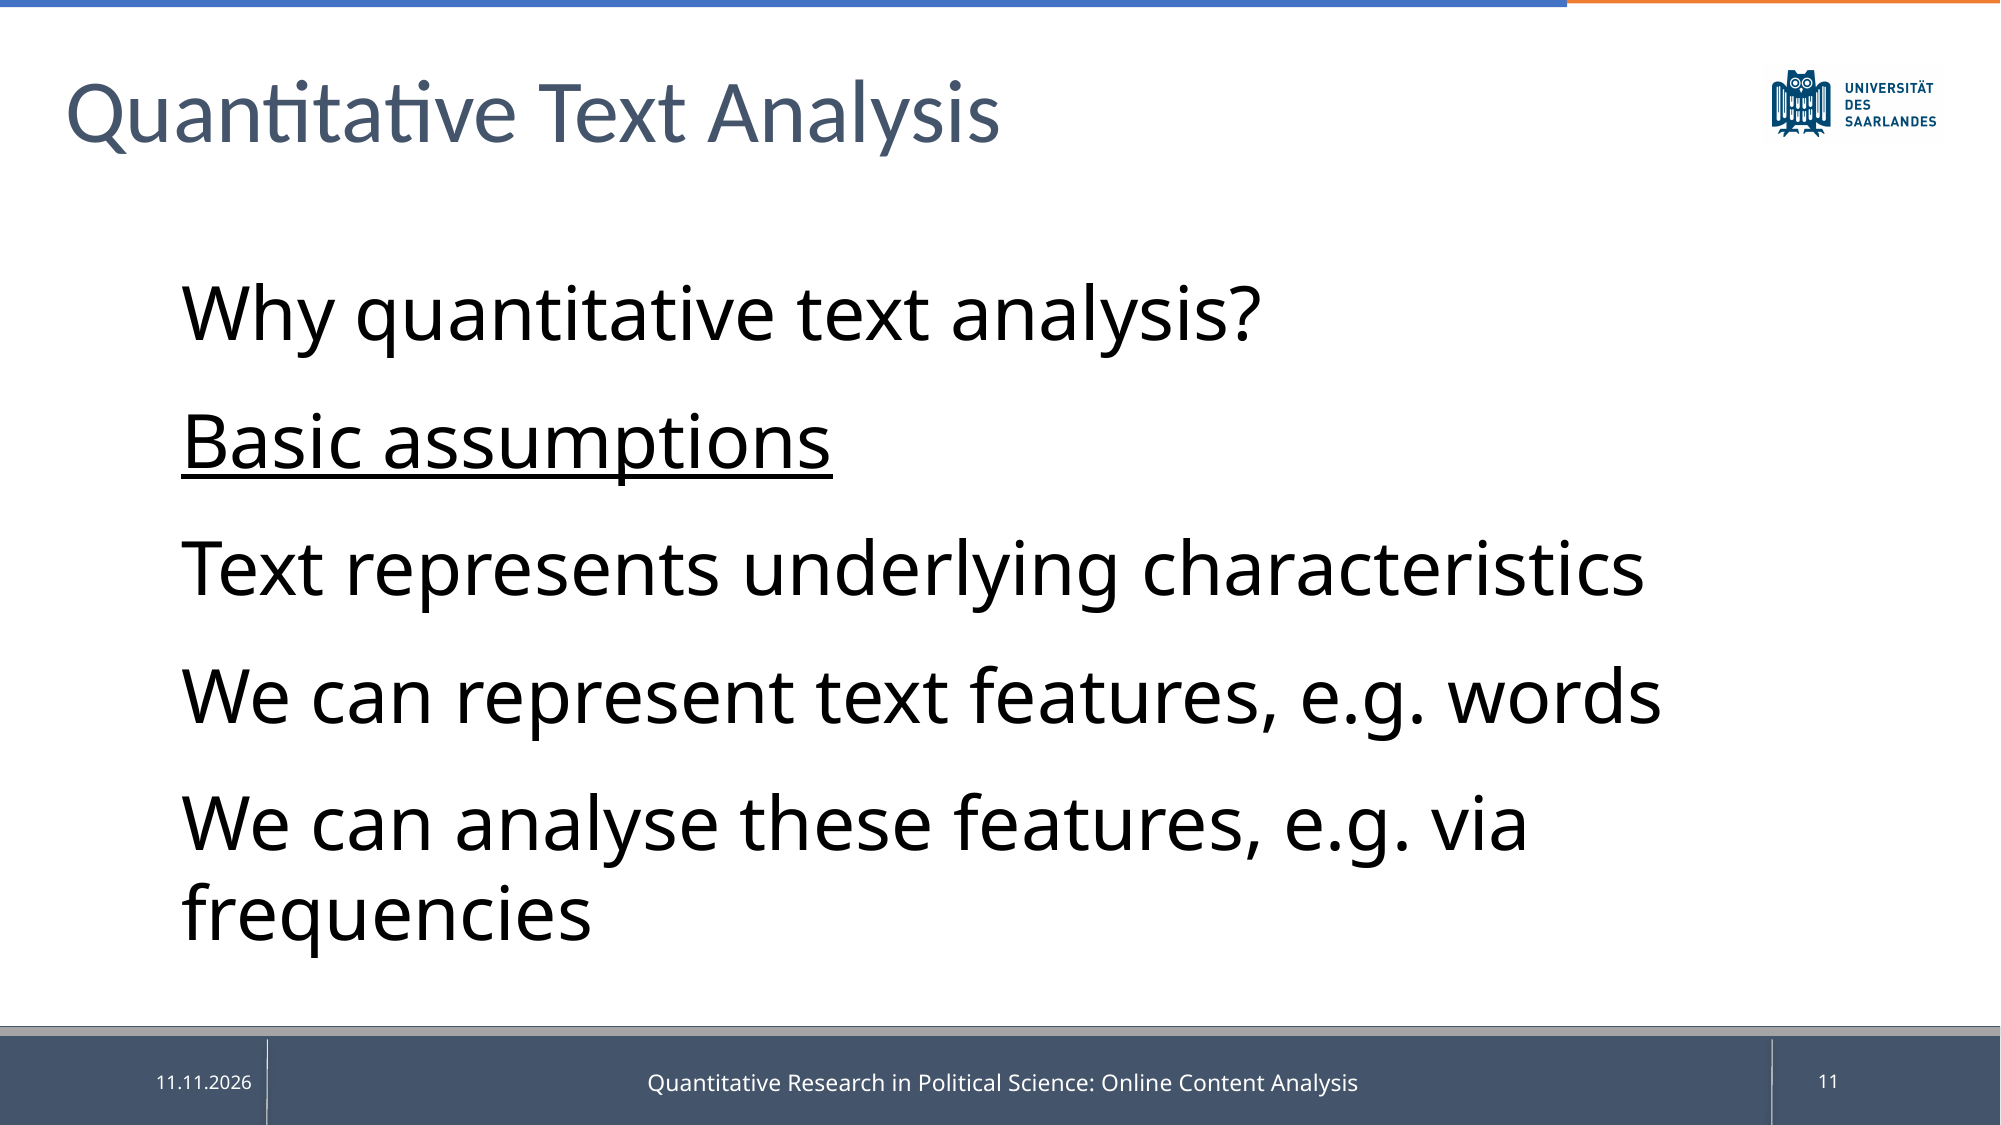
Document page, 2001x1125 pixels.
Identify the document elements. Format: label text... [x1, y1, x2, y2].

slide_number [65, 1053, 266, 1113]
list Quantitative Text Analysis [65, 57, 1520, 170]
footer Quantitative Research in Political Science: Online Content Analysis [266, 1052, 1741, 1113]
text_box Why quantitative text analysis? Basic assumptions Text represents underlying characteristics We can represent text features, e.g. words We can analyse these features, e.g. via frequencies [165, 258, 1925, 964]
picture [1763, 63, 1945, 144]
slide_number 11 [1803, 1052, 2000, 1113]
